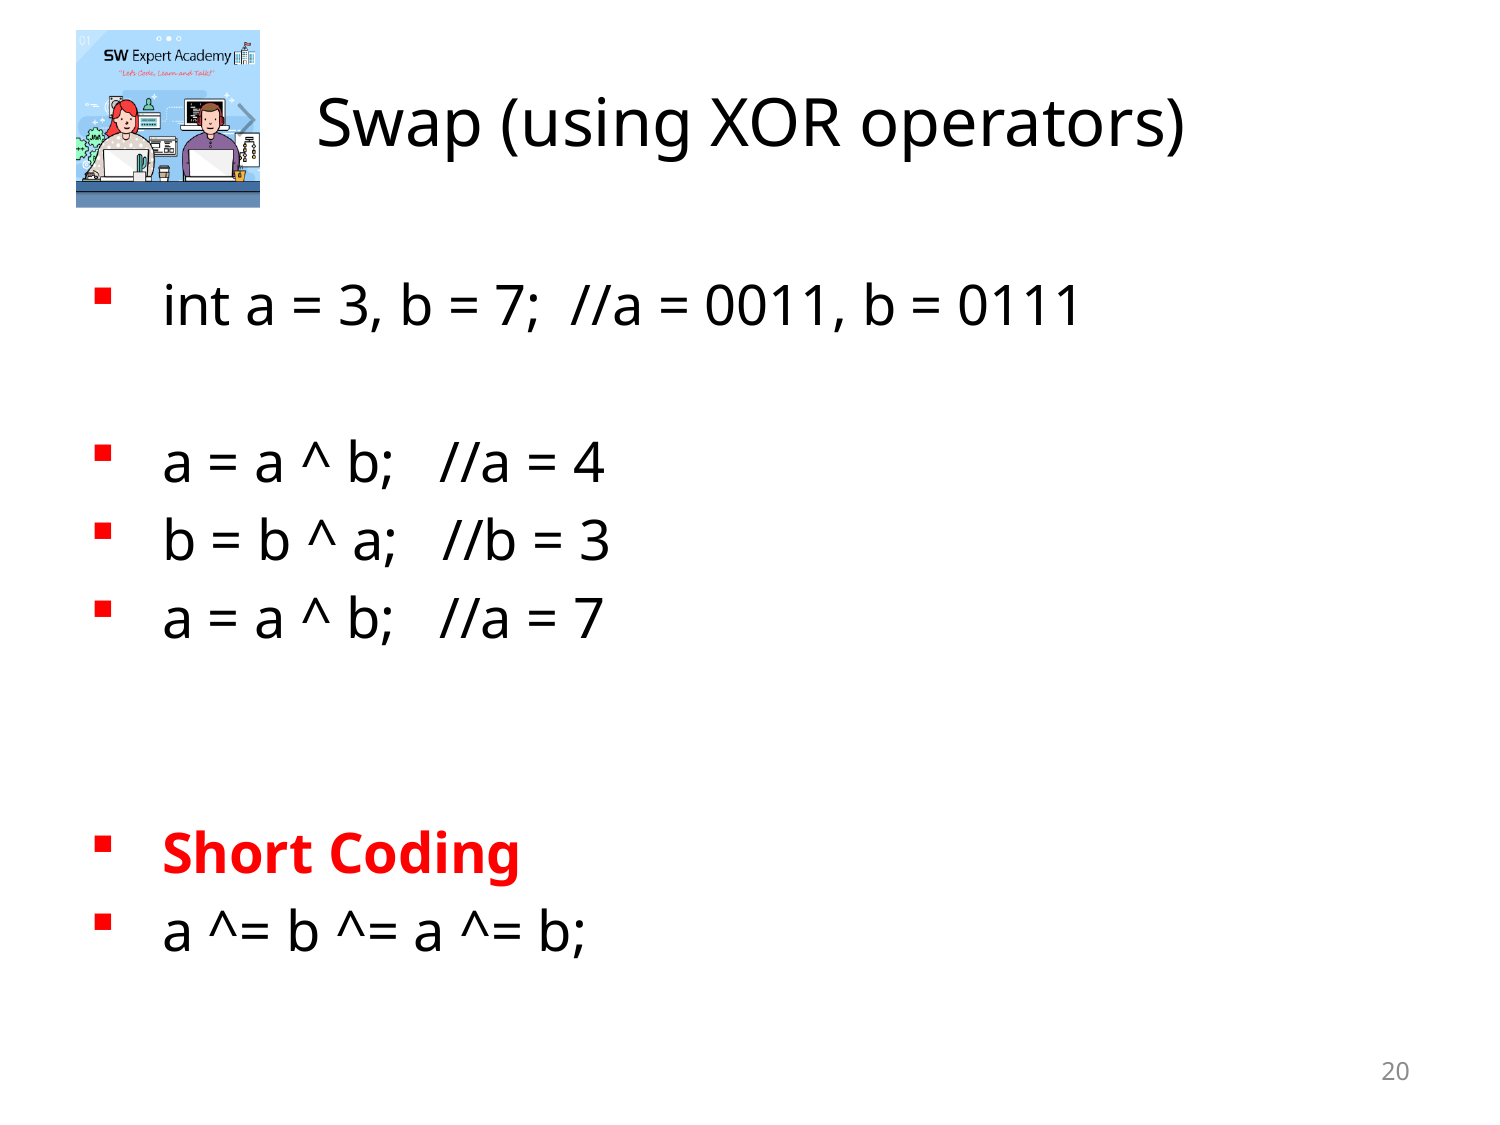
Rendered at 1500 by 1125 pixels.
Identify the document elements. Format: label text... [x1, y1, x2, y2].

title Swap (using XOR operators) [301, 43, 1361, 196]
picture [76, 30, 260, 208]
list int a = 3, b = 7; //a = 0011, b = 0111 a = a ^ b; //a = 4 b = b ^ a; //b = 3 a = a ^ b; //a = 7 Short Coding a ^= b ^= a ^= b; [75, 262, 1425, 976]
slide_number 20 [1074, 1042, 1425, 1103]
